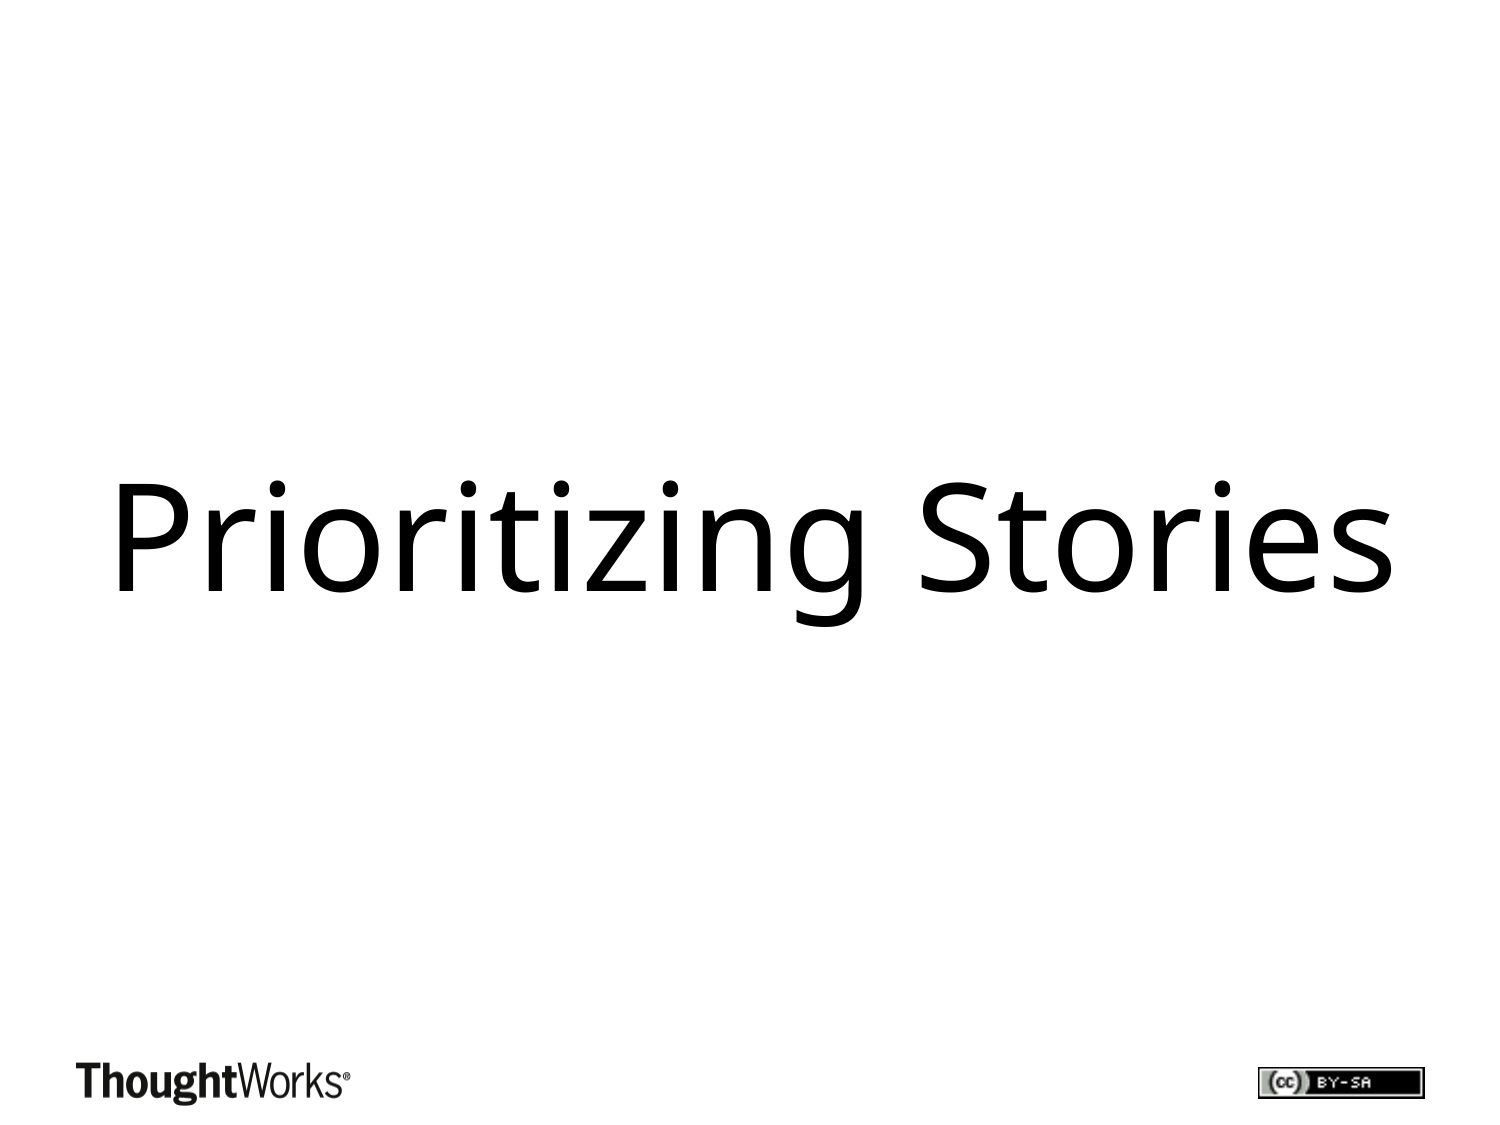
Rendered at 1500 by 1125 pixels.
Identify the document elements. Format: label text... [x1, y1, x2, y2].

picture [1258, 1067, 1425, 1099]
picture [75, 1062, 351, 1106]
title Prioritizing Stories [62, 299, 1443, 763]
